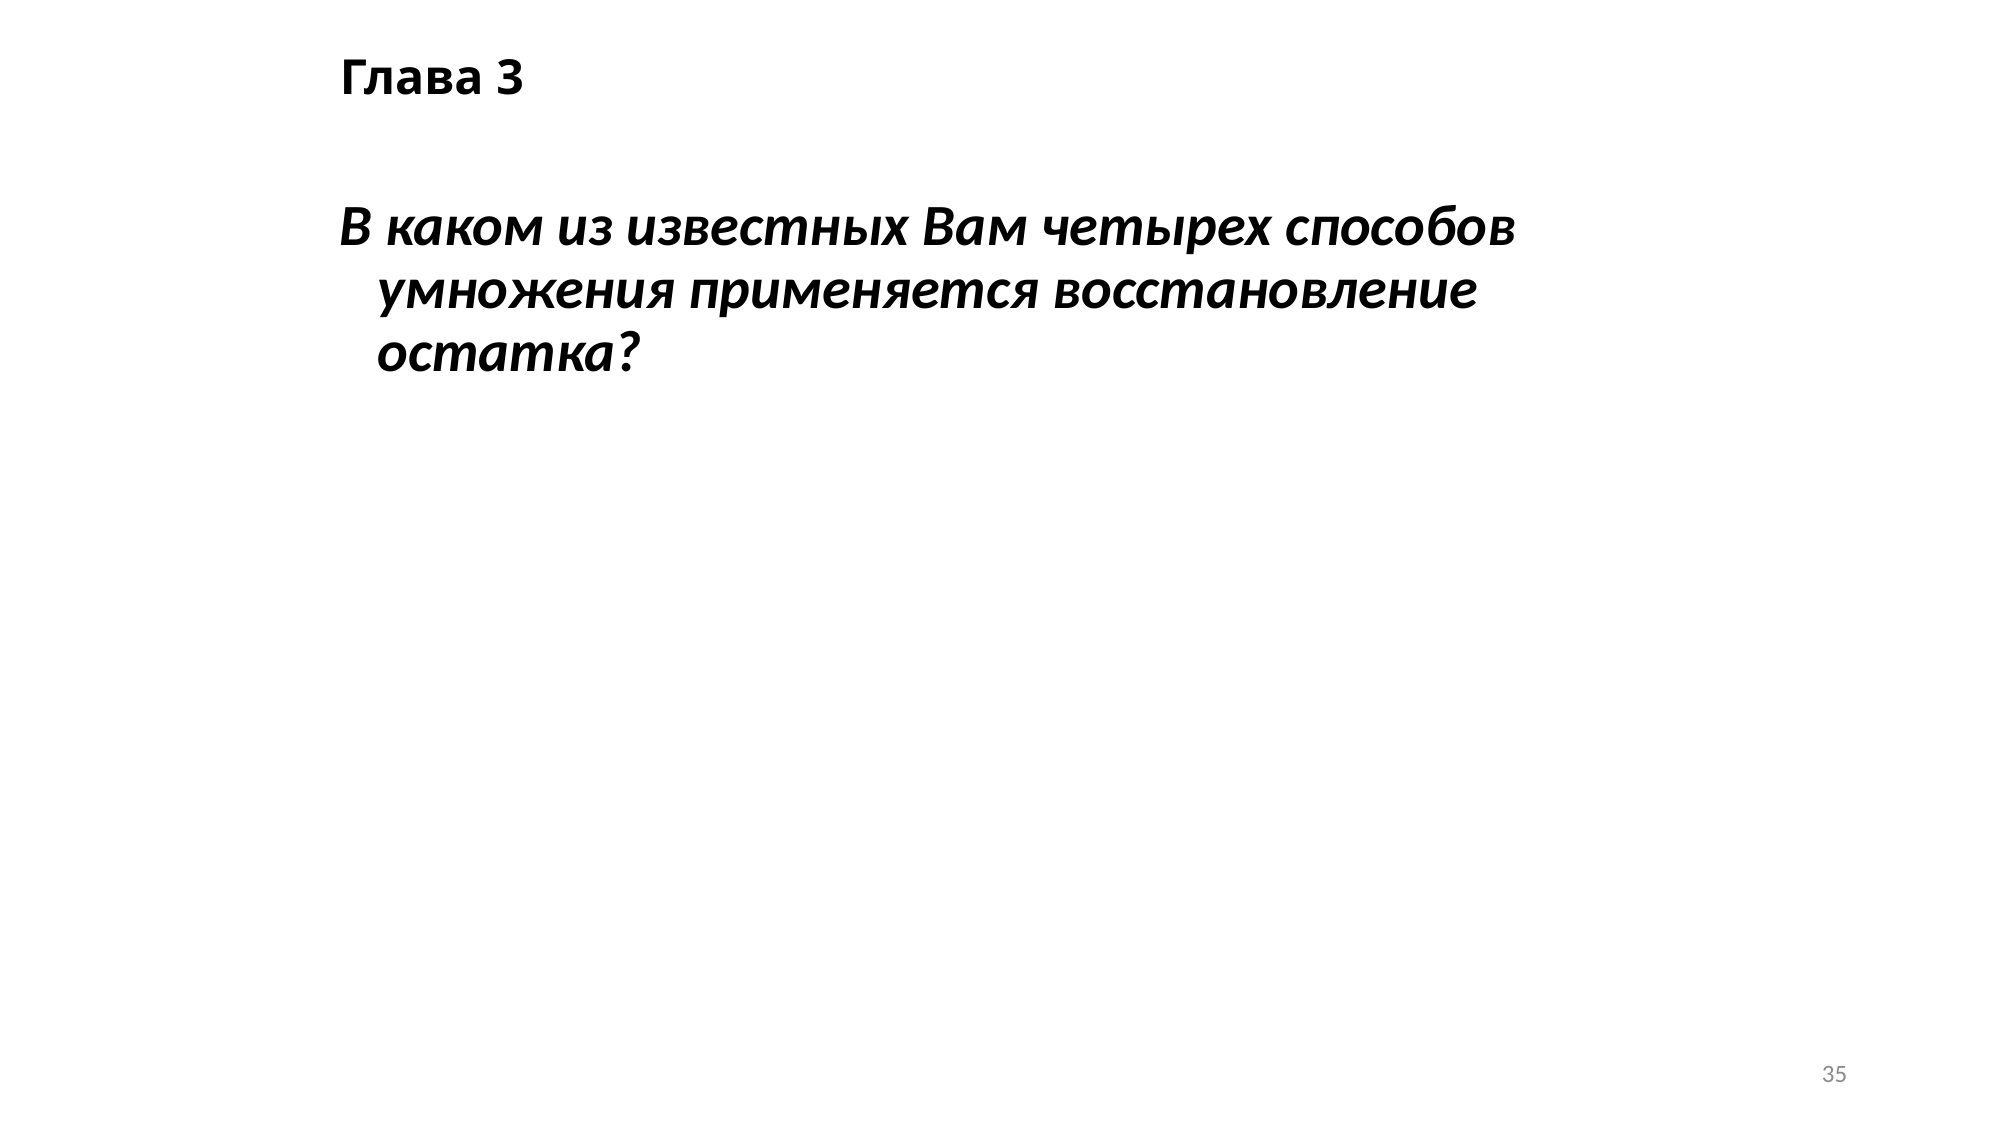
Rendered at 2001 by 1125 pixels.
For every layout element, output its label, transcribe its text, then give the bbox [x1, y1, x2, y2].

slide_number 35 [1412, 1042, 1863, 1103]
title Глава 3 [324, 45, 1675, 113]
list В каком из известных Вам четырех способов умножения применяется восстановление остатка? [324, 187, 1675, 1005]
